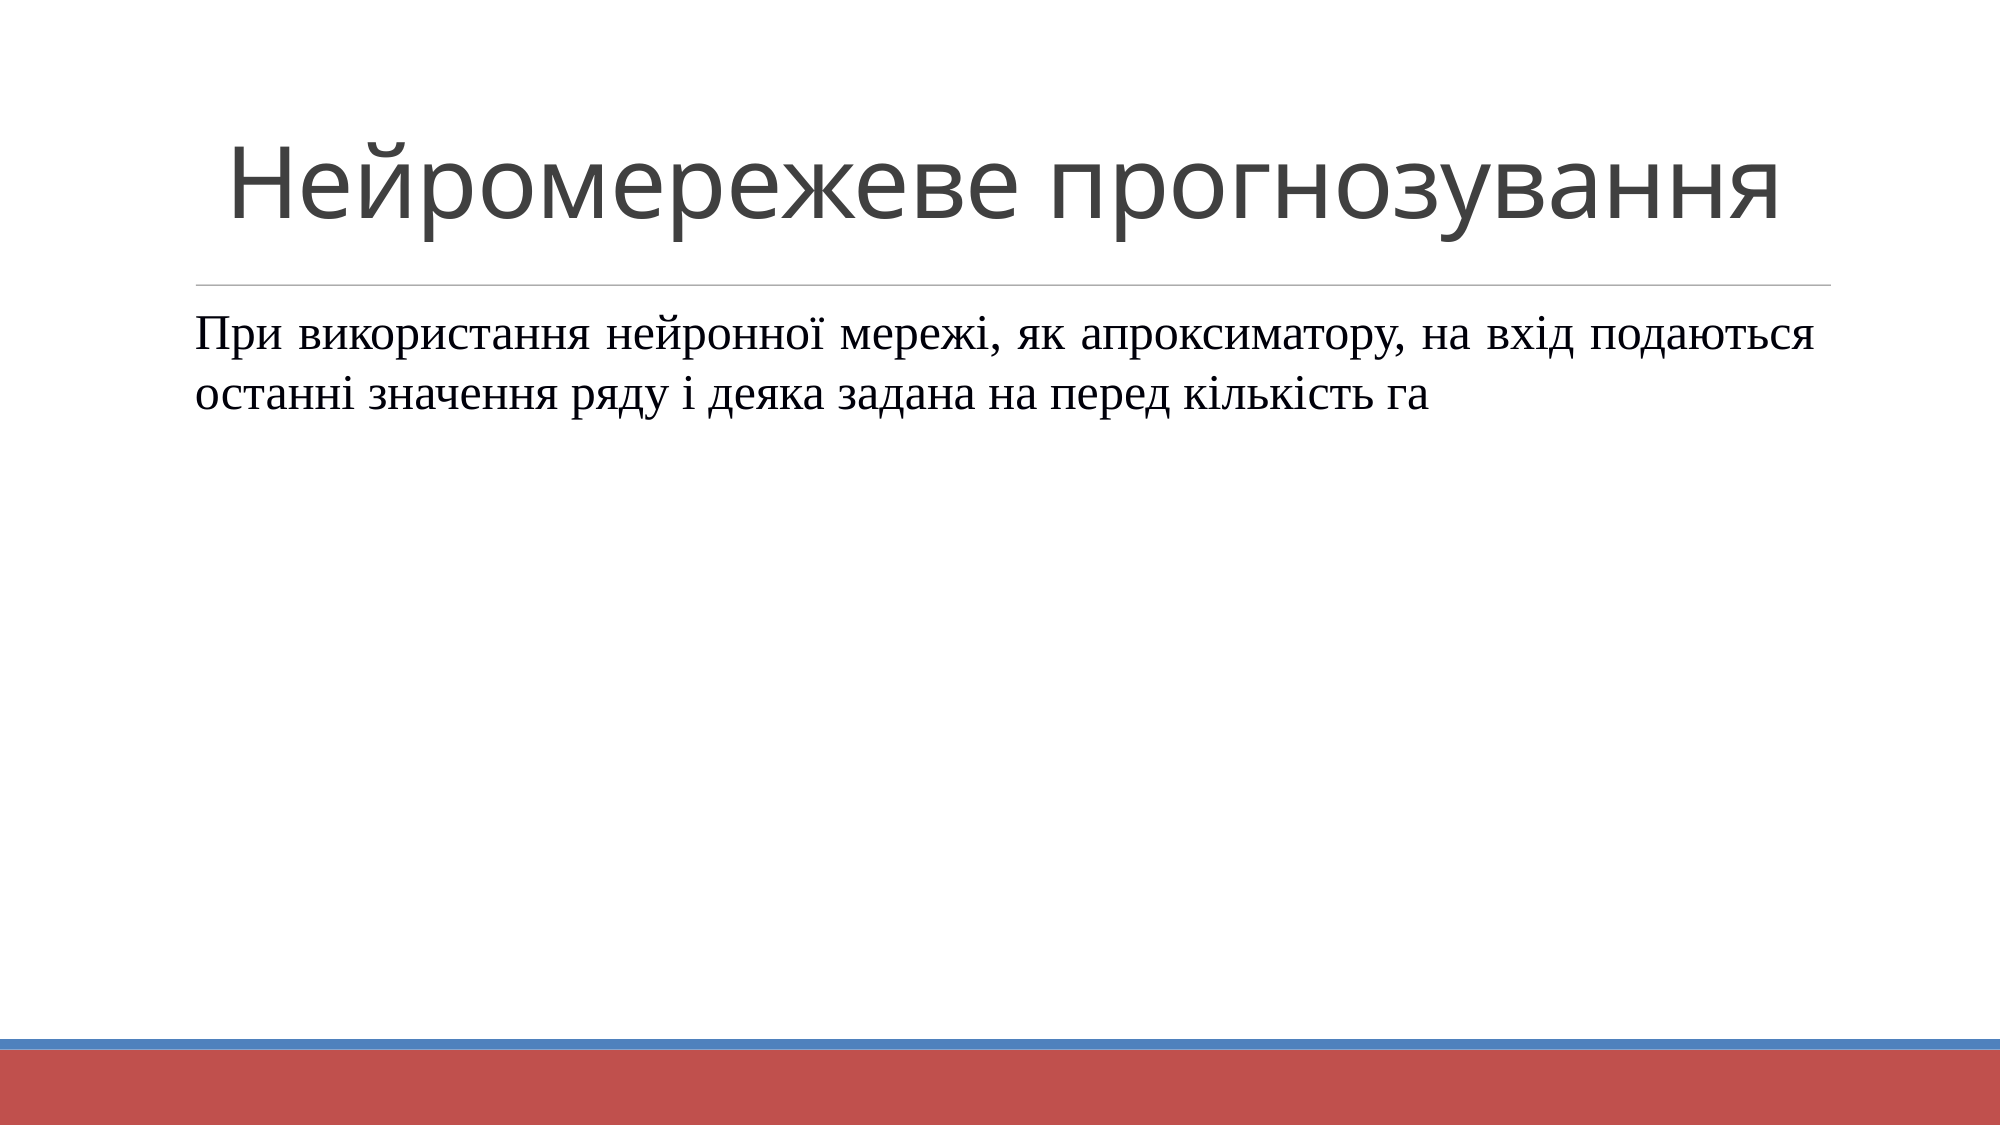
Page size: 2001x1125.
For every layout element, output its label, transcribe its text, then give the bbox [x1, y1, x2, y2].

text_box Нейромережеве прогнозування [179, 47, 1830, 246]
text_box При використання нейронної мережі, як апроксиматору, на вхід подаються останні значення ряду і деяка задана на перед кількість га [179, 291, 1830, 1057]
